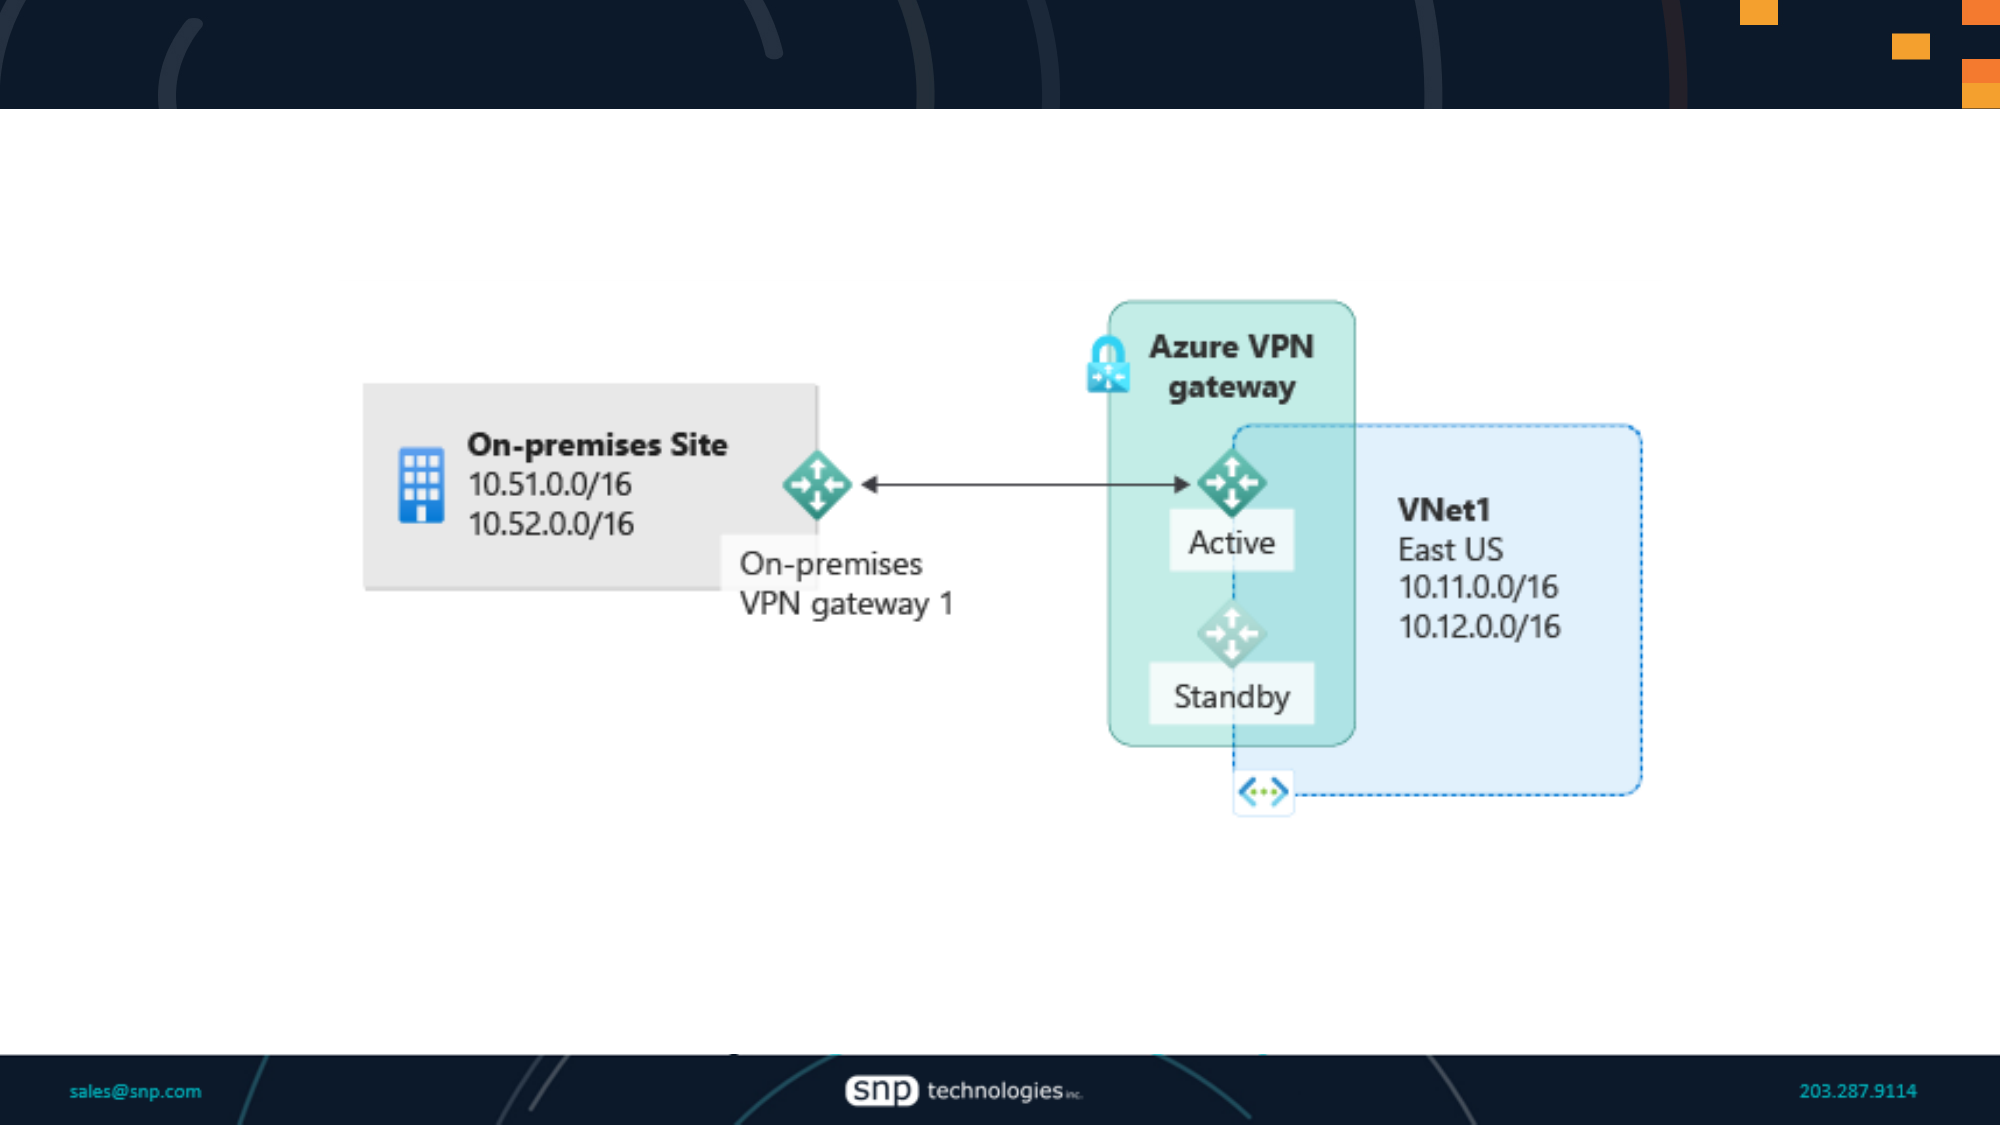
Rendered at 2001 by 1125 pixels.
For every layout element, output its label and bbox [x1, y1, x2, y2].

picture [0, 0, 2000, 109]
picture [338, 279, 1662, 846]
picture [0, 1054, 2000, 1125]
